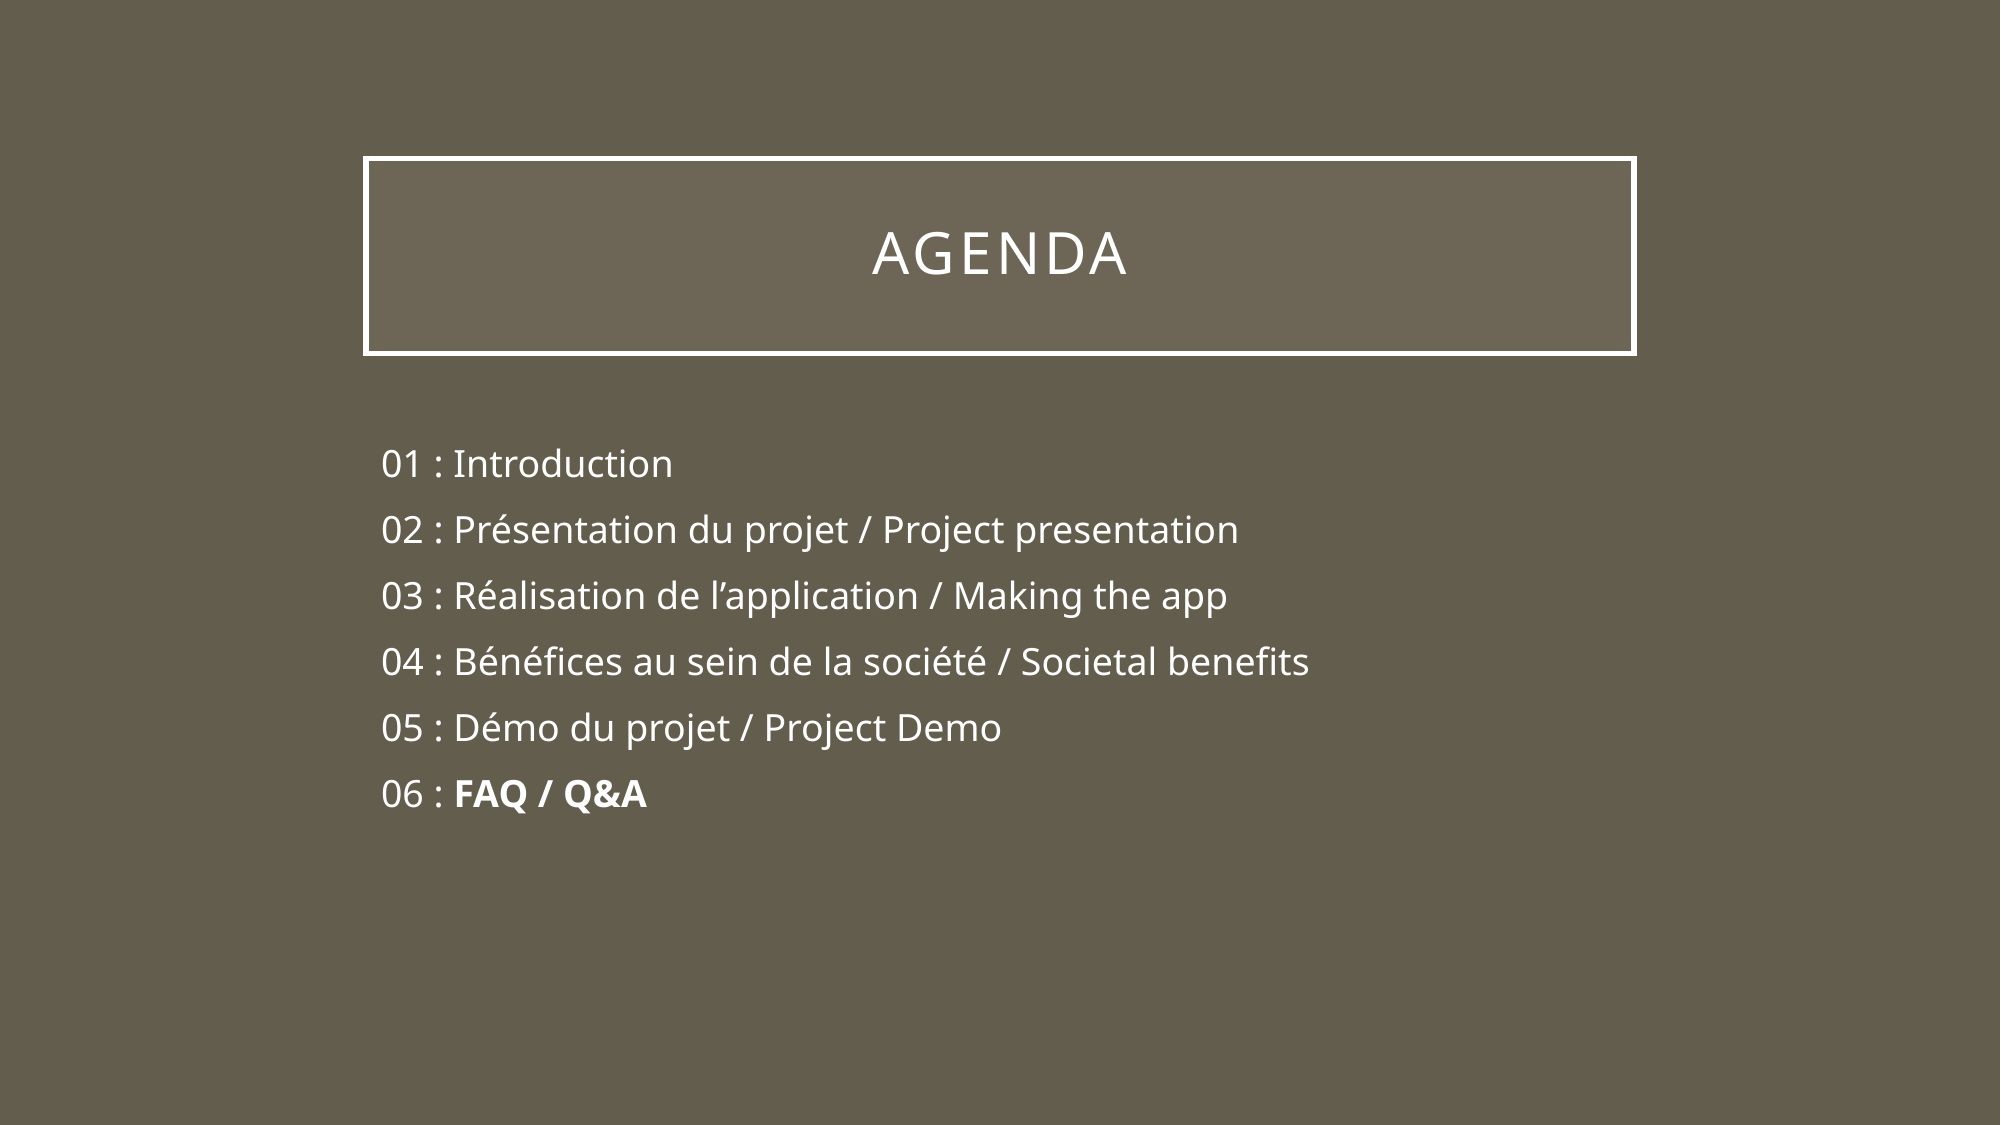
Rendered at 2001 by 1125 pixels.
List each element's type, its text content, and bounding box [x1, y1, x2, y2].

list 01 : Introduction 02 : Présentation du projet / Project presentation 03 : Réalisation de l’application / Making the app 04 : Bénéfices au sein de la société / Societal benefits 05 : Démo du projet / Project Demo 06 : FAQ / Q&A [366, 432, 1634, 942]
title Agenda [363, 156, 1637, 356]
